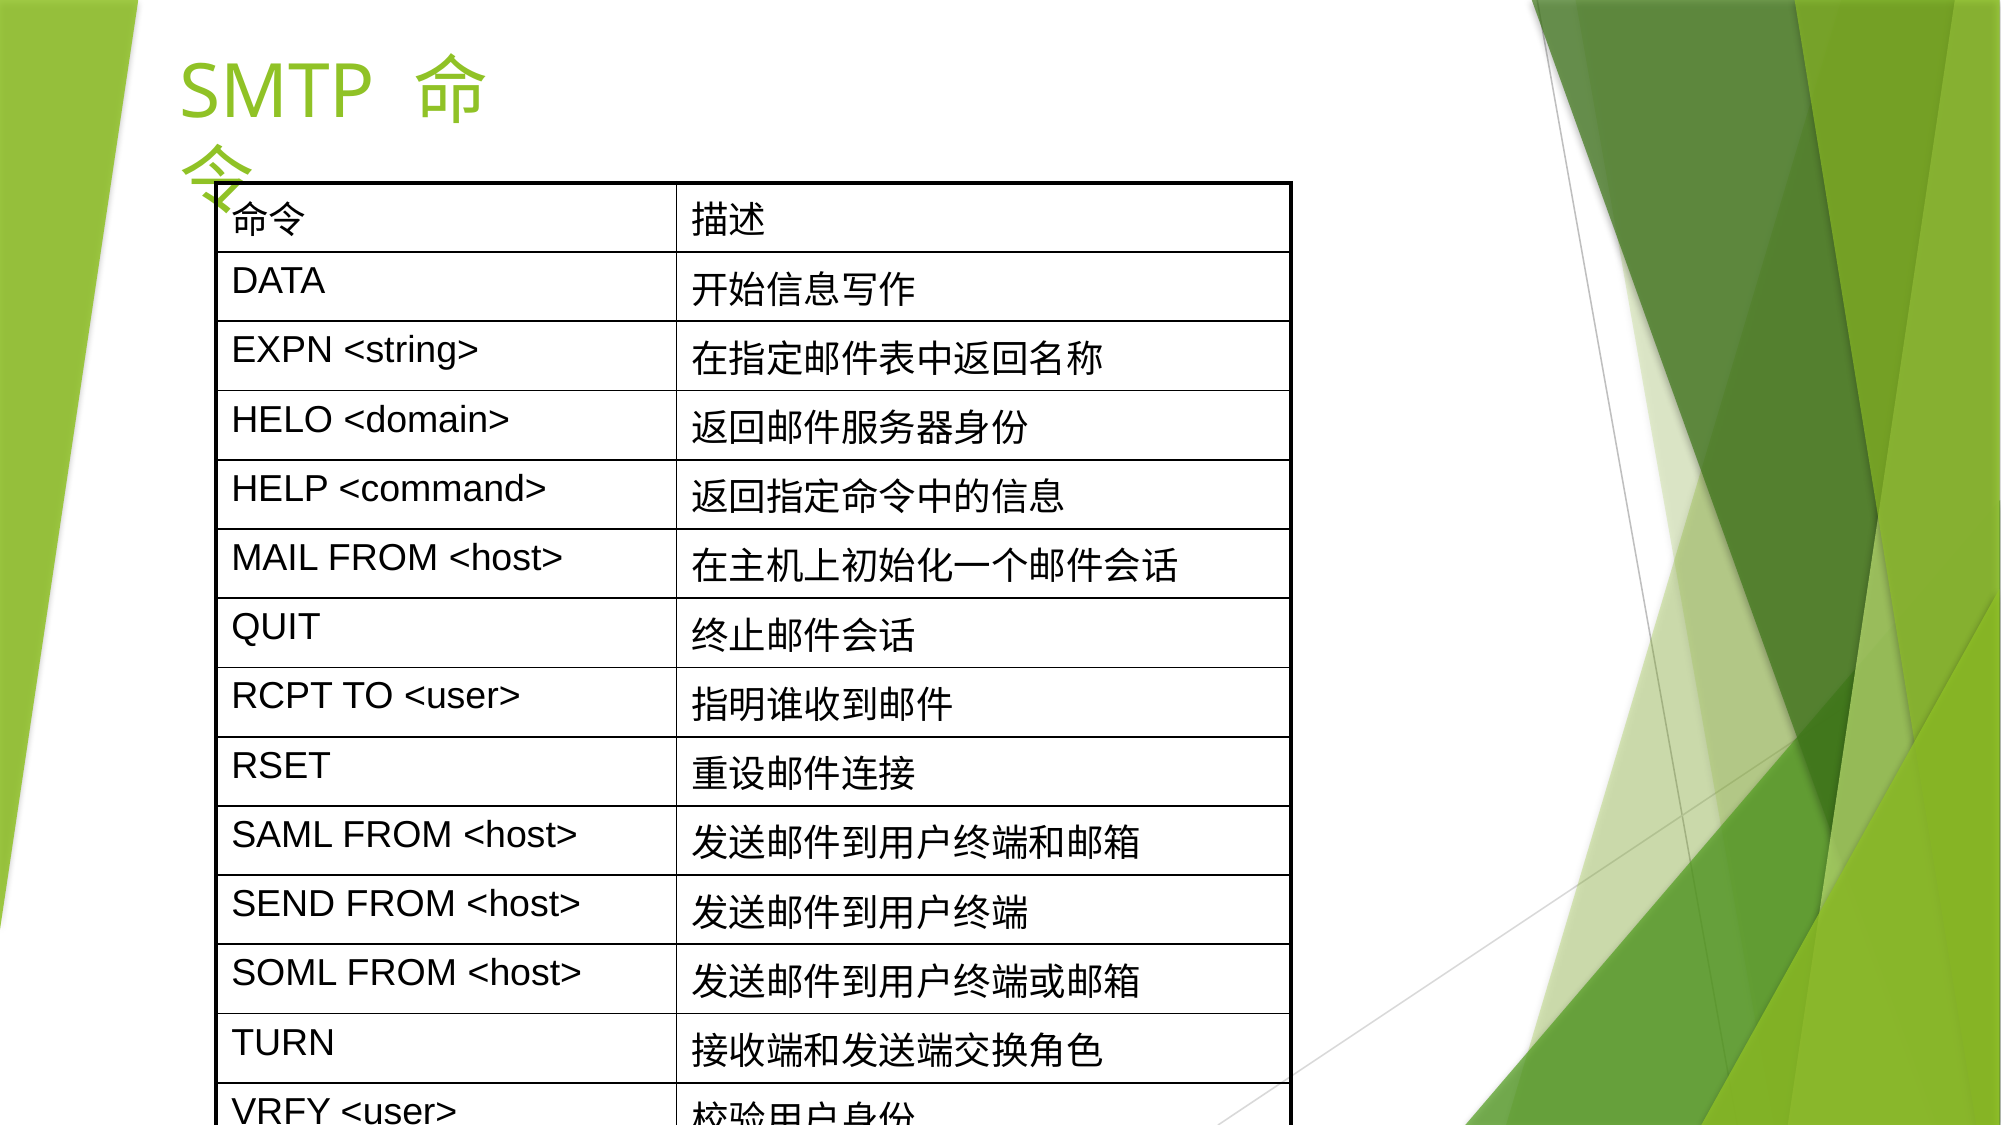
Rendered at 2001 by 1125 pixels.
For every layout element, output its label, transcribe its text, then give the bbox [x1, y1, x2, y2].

table_cell 返回指定命令中的信息 [677, 461, 1289, 528]
table_cell VRFY <user> [218, 1084, 676, 1125]
table_cell 返回邮件服务器身份 [677, 391, 1289, 459]
table_cell RCPT TO <user> [218, 668, 676, 736]
table_cell 在指定邮件表中返回名称 [677, 322, 1289, 390]
table_cell MAIL FROM <host> [218, 530, 676, 597]
table_cell 指明谁收到邮件 [677, 668, 1289, 736]
table_cell RSET [218, 738, 676, 805]
table_cell HELO <domain> [218, 391, 676, 459]
table_cell 终止邮件会话 [677, 599, 1289, 667]
table_cell 发送邮件到用户终端和邮箱 [677, 807, 1289, 874]
table_header 命令 [218, 185, 676, 251]
table_cell SOML FROM <host> [218, 945, 676, 1013]
table_cell 在主机上初始化一个邮件会话 [677, 530, 1289, 597]
table_cell SEND FROM <host> [218, 876, 676, 943]
table_cell DATA [218, 253, 676, 320]
table_cell QUIT [218, 599, 676, 667]
table_cell 校验用户身份 [677, 1084, 1289, 1125]
table_cell HELP <command> [218, 461, 676, 528]
table_cell 重设邮件连接 [677, 738, 1289, 805]
table_cell SAML FROM <host> [218, 807, 676, 874]
table_cell EXPN <string> [218, 322, 676, 390]
table_cell TURN [218, 1014, 676, 1082]
table_cell 开始信息写作 [677, 253, 1289, 320]
table_cell 发送邮件到用户终端或邮箱 [677, 945, 1289, 1013]
title SMTP 命令 [164, 34, 553, 160]
table_cell 发送邮件到用户终端 [677, 876, 1289, 943]
table_header 描述 [677, 185, 1289, 251]
table_cell 接收端和发送端交换角色 [677, 1014, 1289, 1082]
